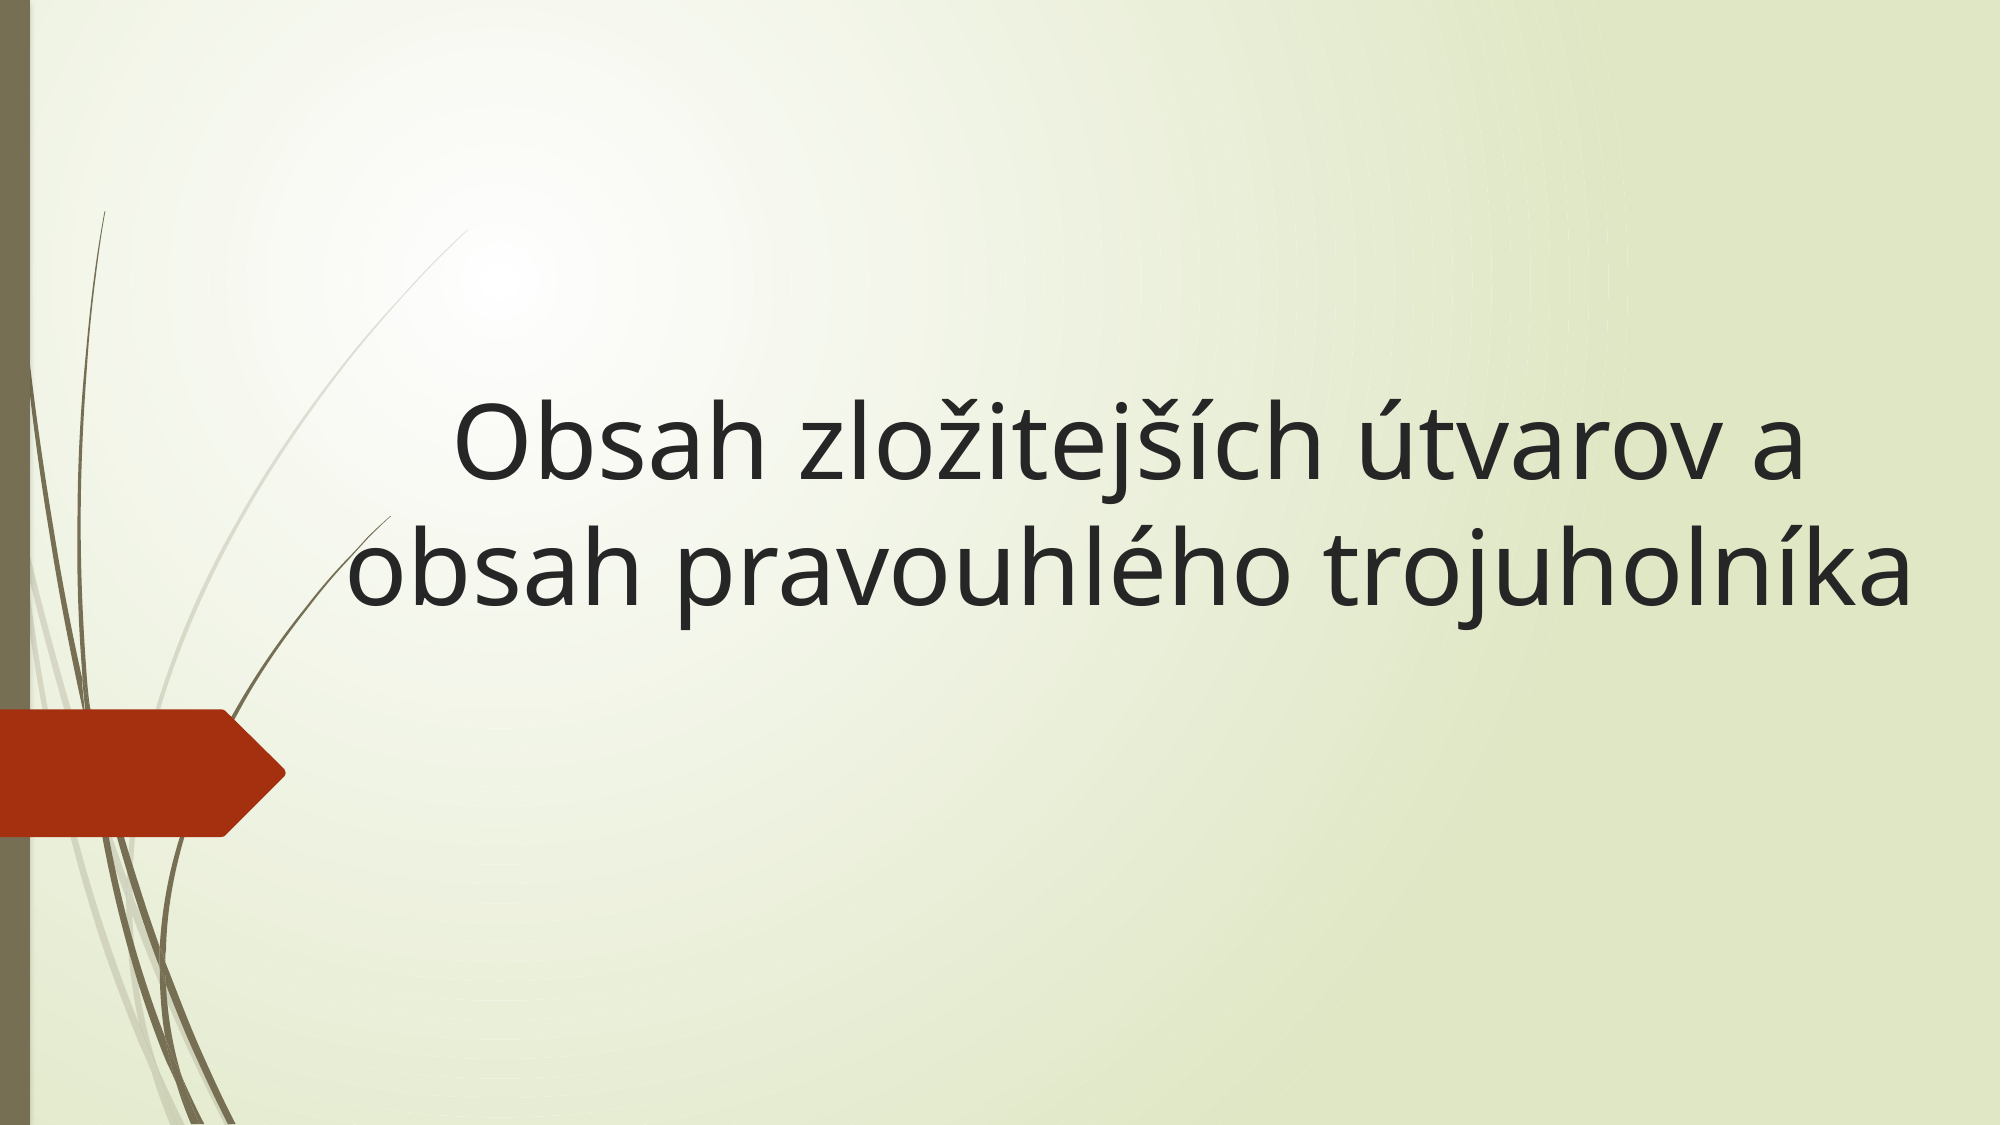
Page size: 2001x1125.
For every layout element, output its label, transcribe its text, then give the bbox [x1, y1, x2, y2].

title Obsah zložitejších útvarov a obsah pravouhlého trojuholníka [329, 262, 1932, 634]
